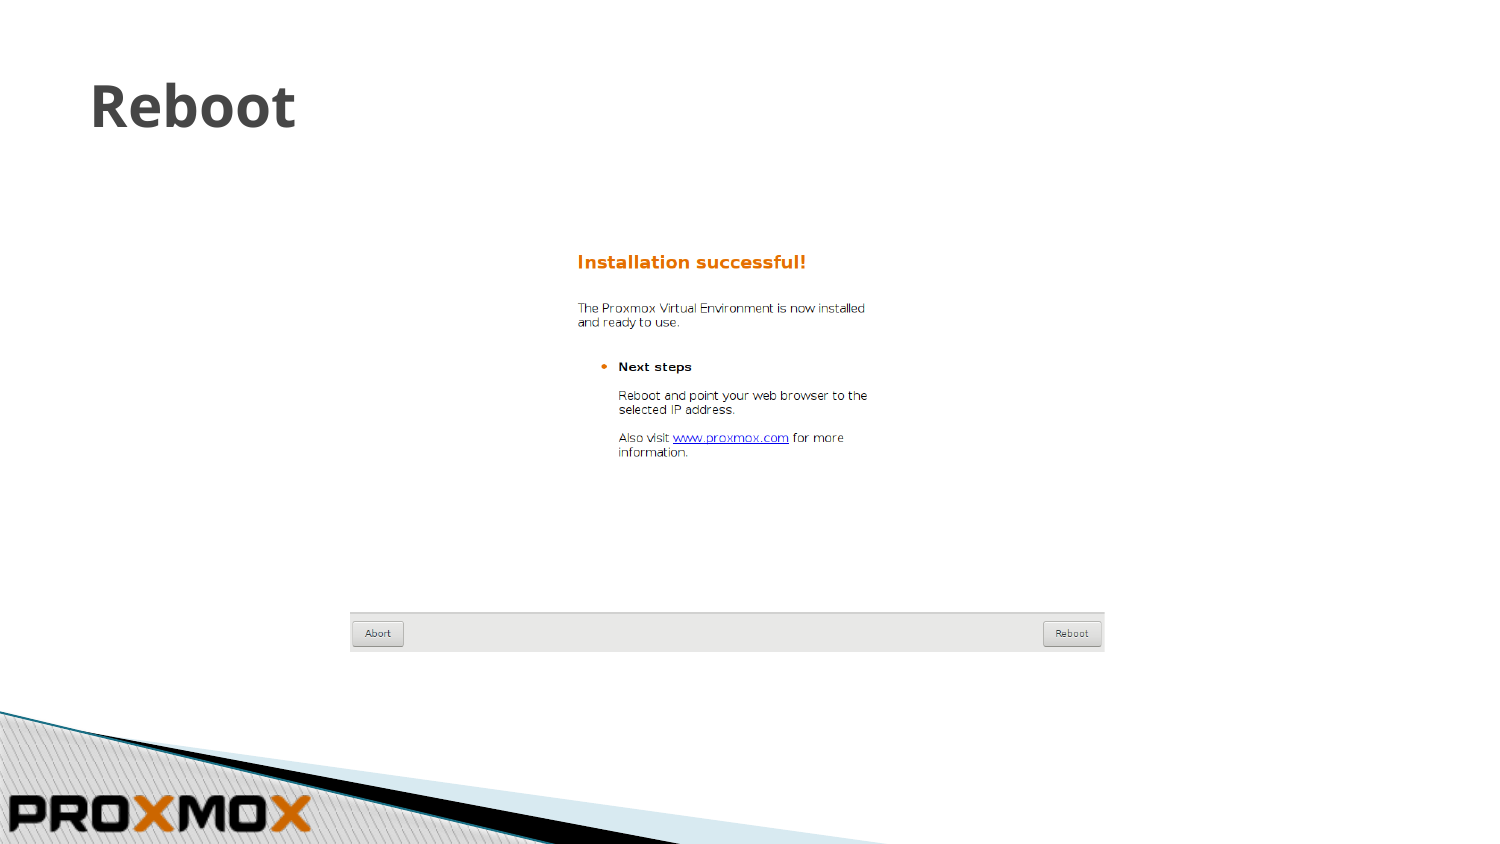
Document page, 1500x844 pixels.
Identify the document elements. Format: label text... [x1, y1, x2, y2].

picture [0, 784, 326, 839]
picture [349, 221, 1106, 652]
title Reboot [75, 33, 1425, 175]
